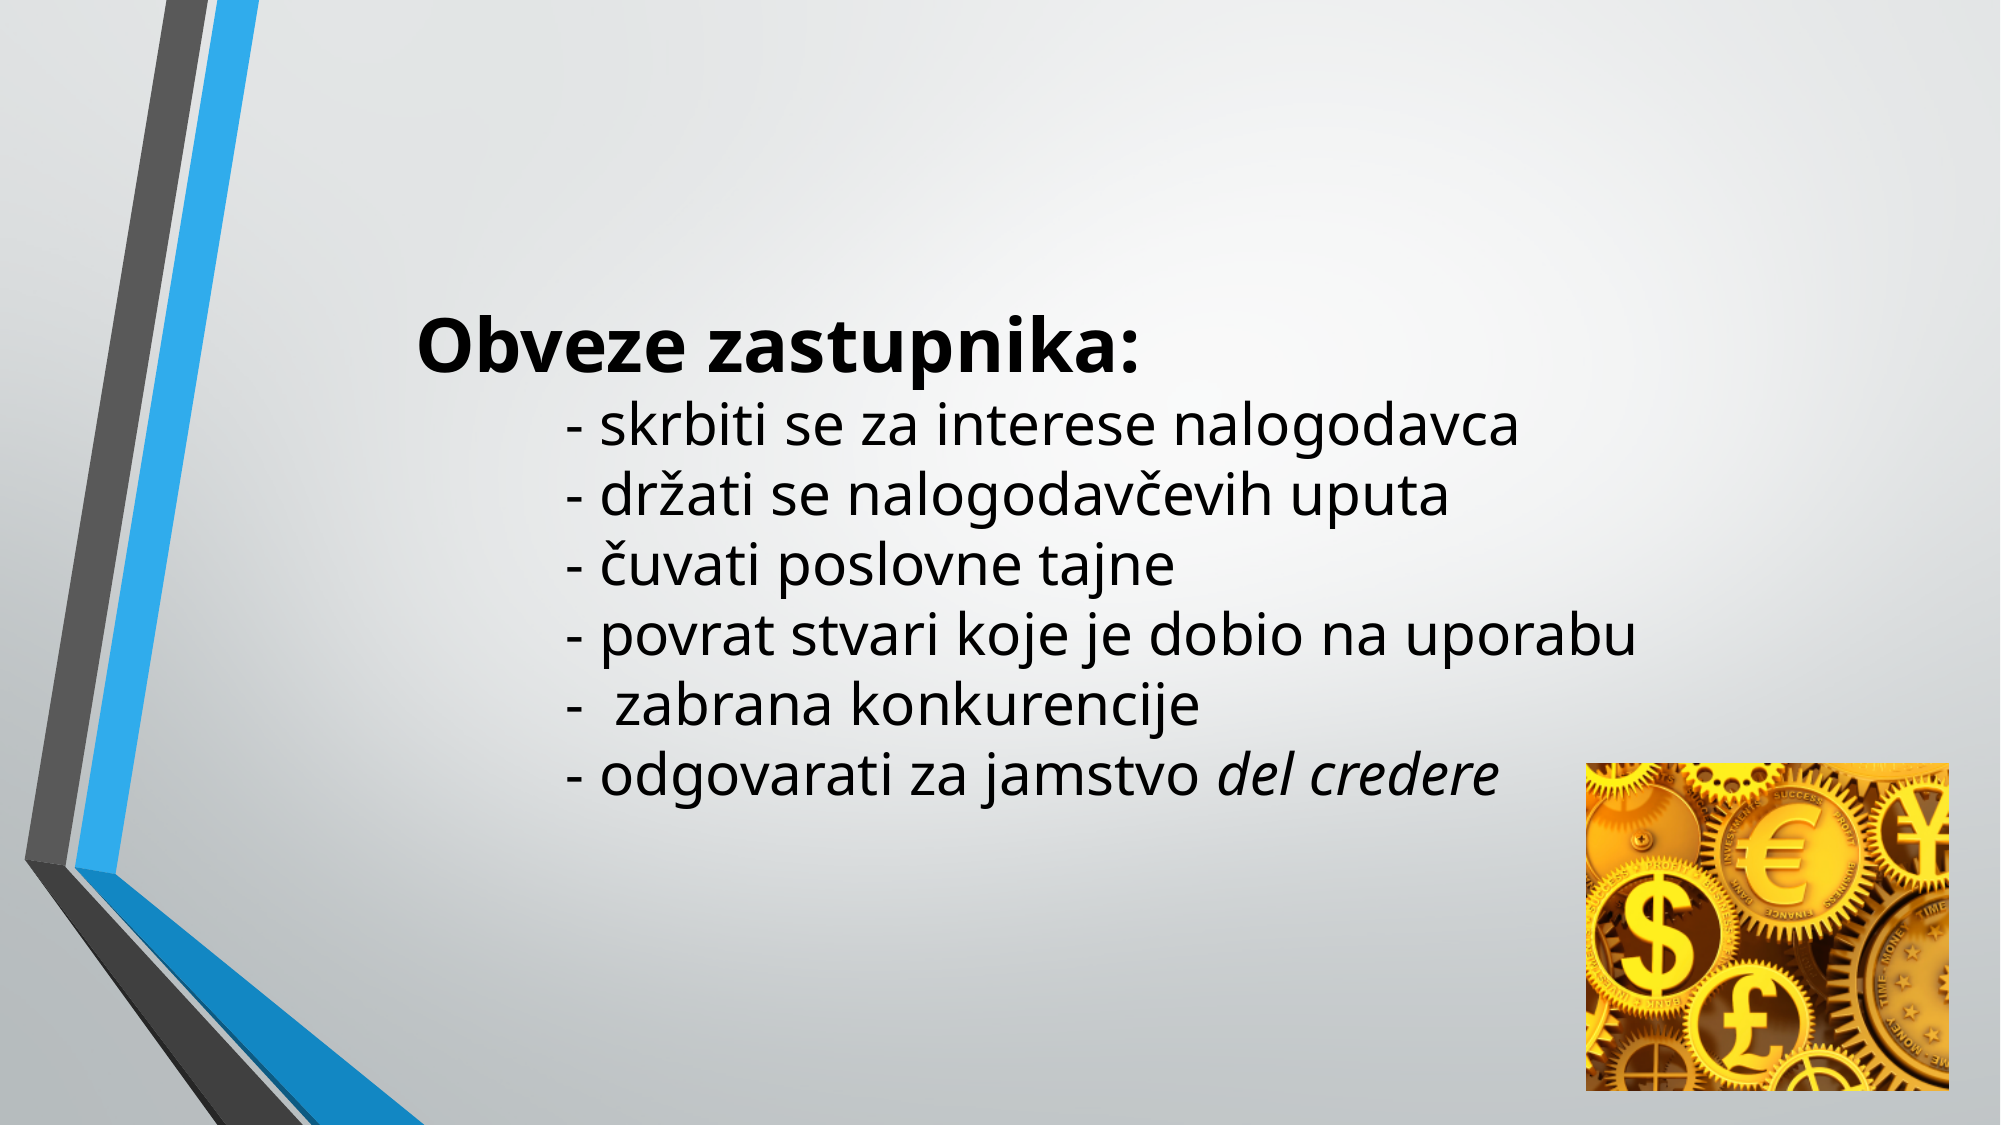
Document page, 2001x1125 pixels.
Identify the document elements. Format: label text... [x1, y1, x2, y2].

picture [1585, 763, 1949, 1092]
text_box Obveze zastupnika: - skrbiti se za interese nalogodavca - držati se nalogodavčevih uputa - čuvati poslovne tajne - povrat stvari koje je dobio na uporabu - zabrana konkurencije - odgovarati za jamstvo del credere [400, 289, 1657, 815]
